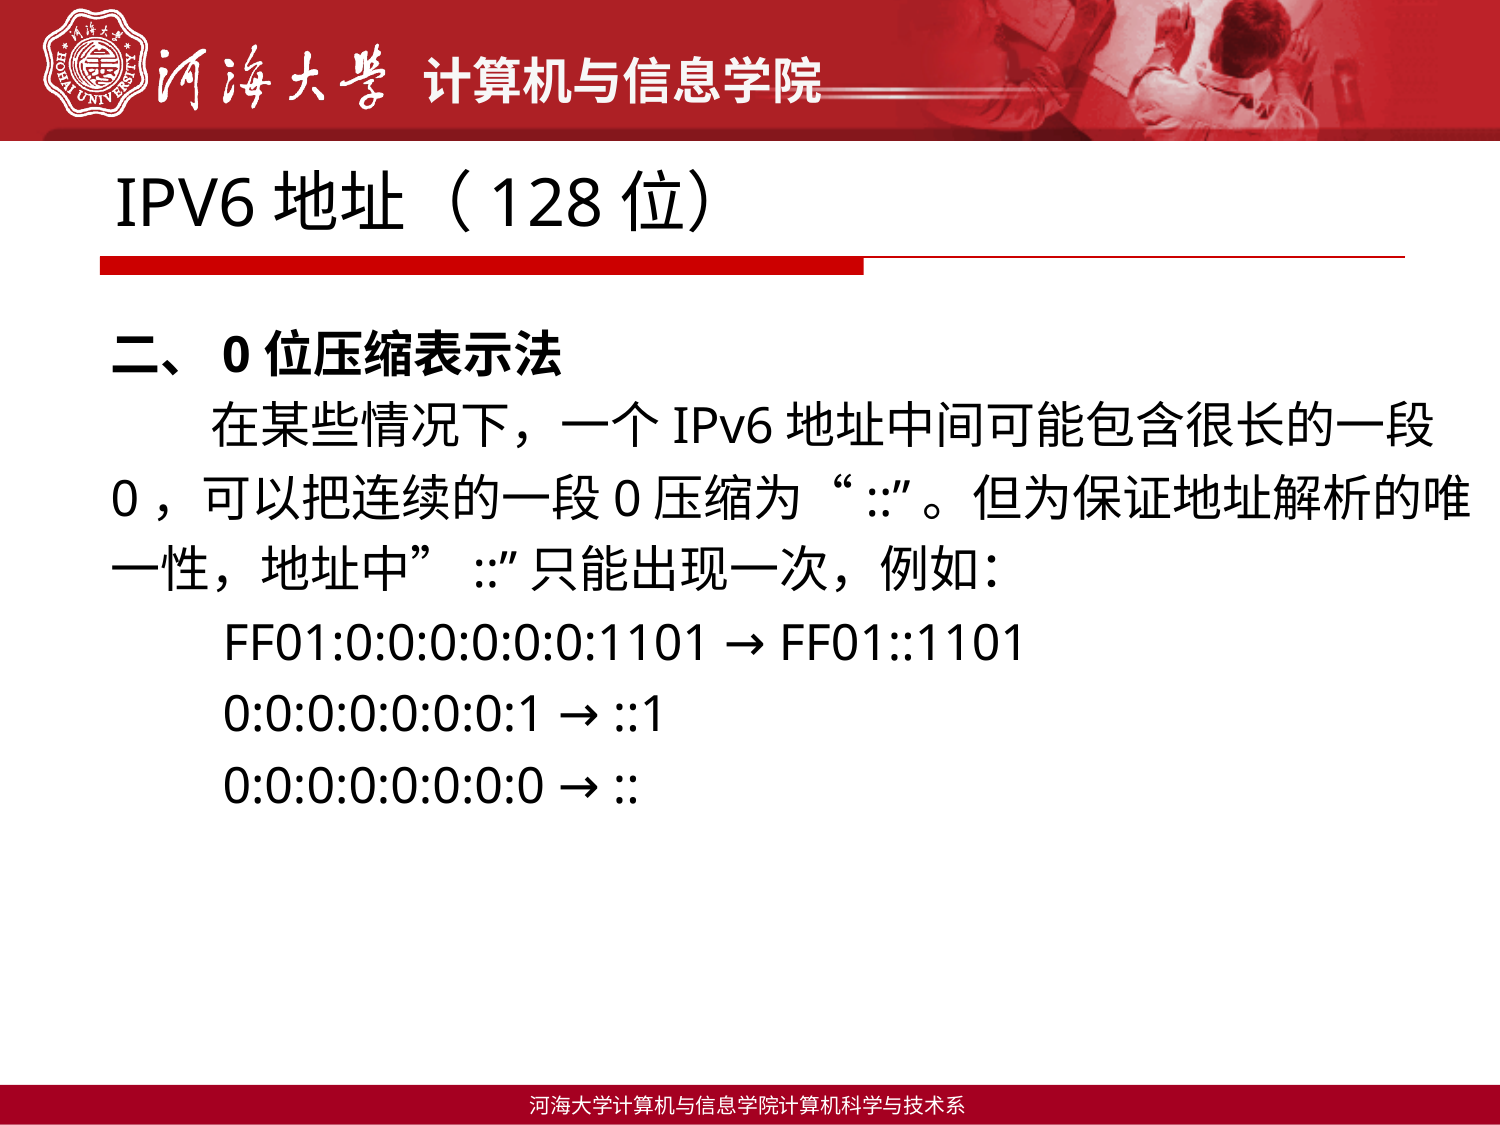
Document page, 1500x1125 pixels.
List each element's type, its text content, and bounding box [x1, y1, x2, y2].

title IPV6地址（128位） [100, 7, 1388, 248]
picture [0, 0, 1500, 141]
text_box 二、0位压缩表示法 在某些情况下，一个IPv6地址中间可能包含很长的一段0，可以把连续的一段0压缩为“::”。但为保证地址解析的唯一性，地址中”::”只能出现一次，例如： FF01:0:0:0:0:0:0:1101 → FF01::1101 0:0:0:0:0:0:0:1 → ::1 0:0:0:0:0:0:0:0 → :: [95, 302, 1500, 822]
